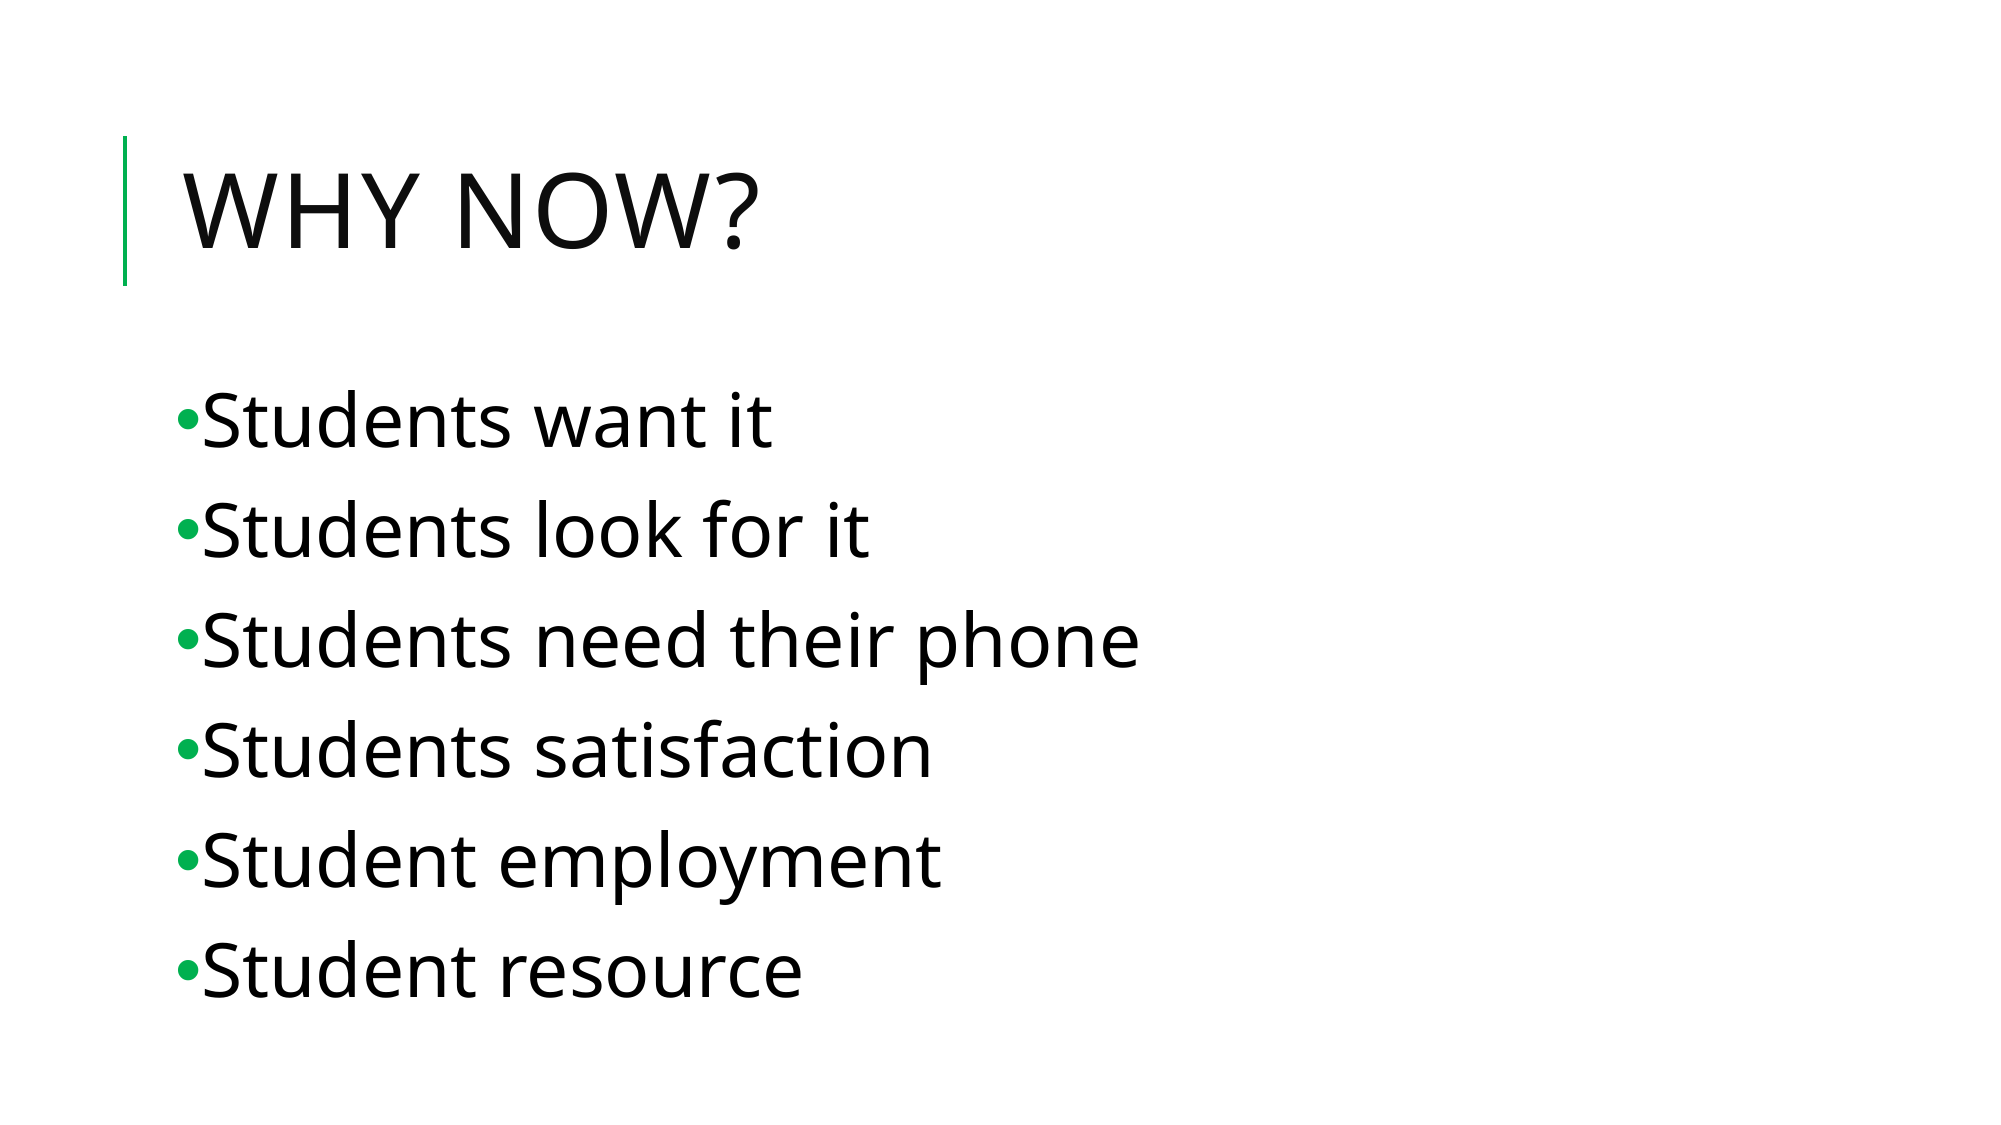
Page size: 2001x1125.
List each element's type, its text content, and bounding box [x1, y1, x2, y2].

title Why now? [168, 96, 1763, 342]
list Students want it Students look for it Students need their phone Students satisfaction Student employment Student resource [168, 375, 1763, 1035]
